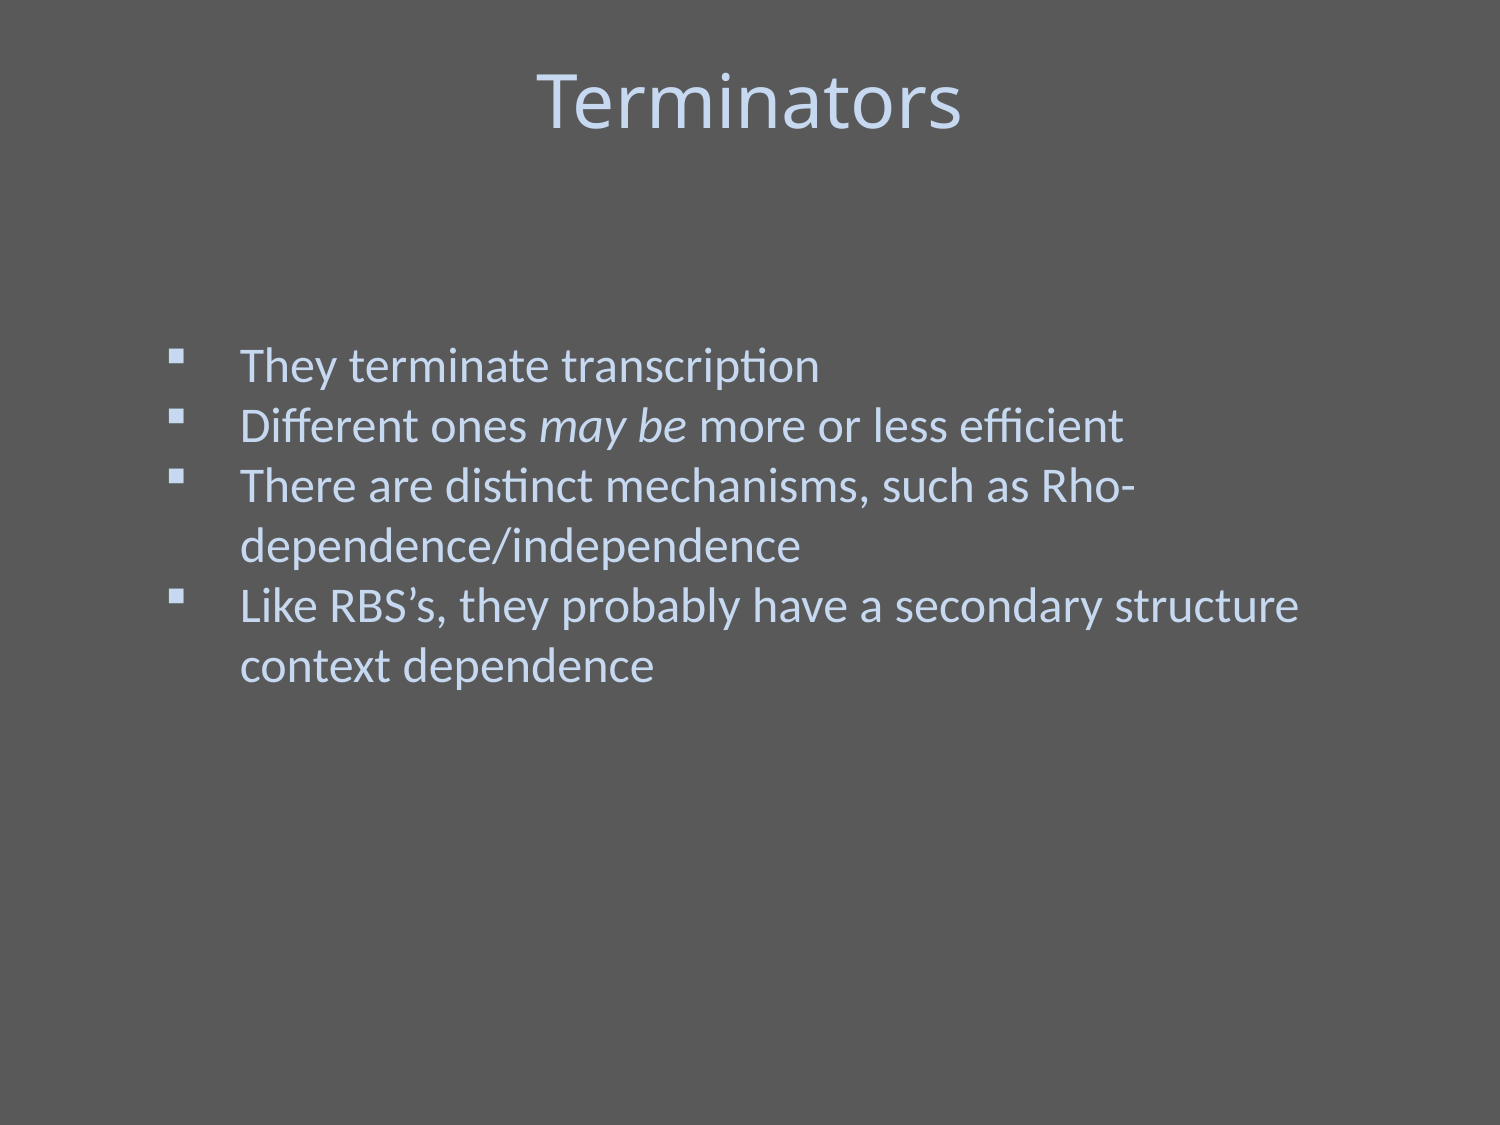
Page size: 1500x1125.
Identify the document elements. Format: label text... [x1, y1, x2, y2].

text_box Terminators [0, 46, 1500, 152]
text_box They terminate transcription Different ones may be more or less efficient There are distinct mechanisms, such as Rho-dependence/independence Like RBS’s, they probably have a secondary structure context dependence [150, 324, 1388, 700]
